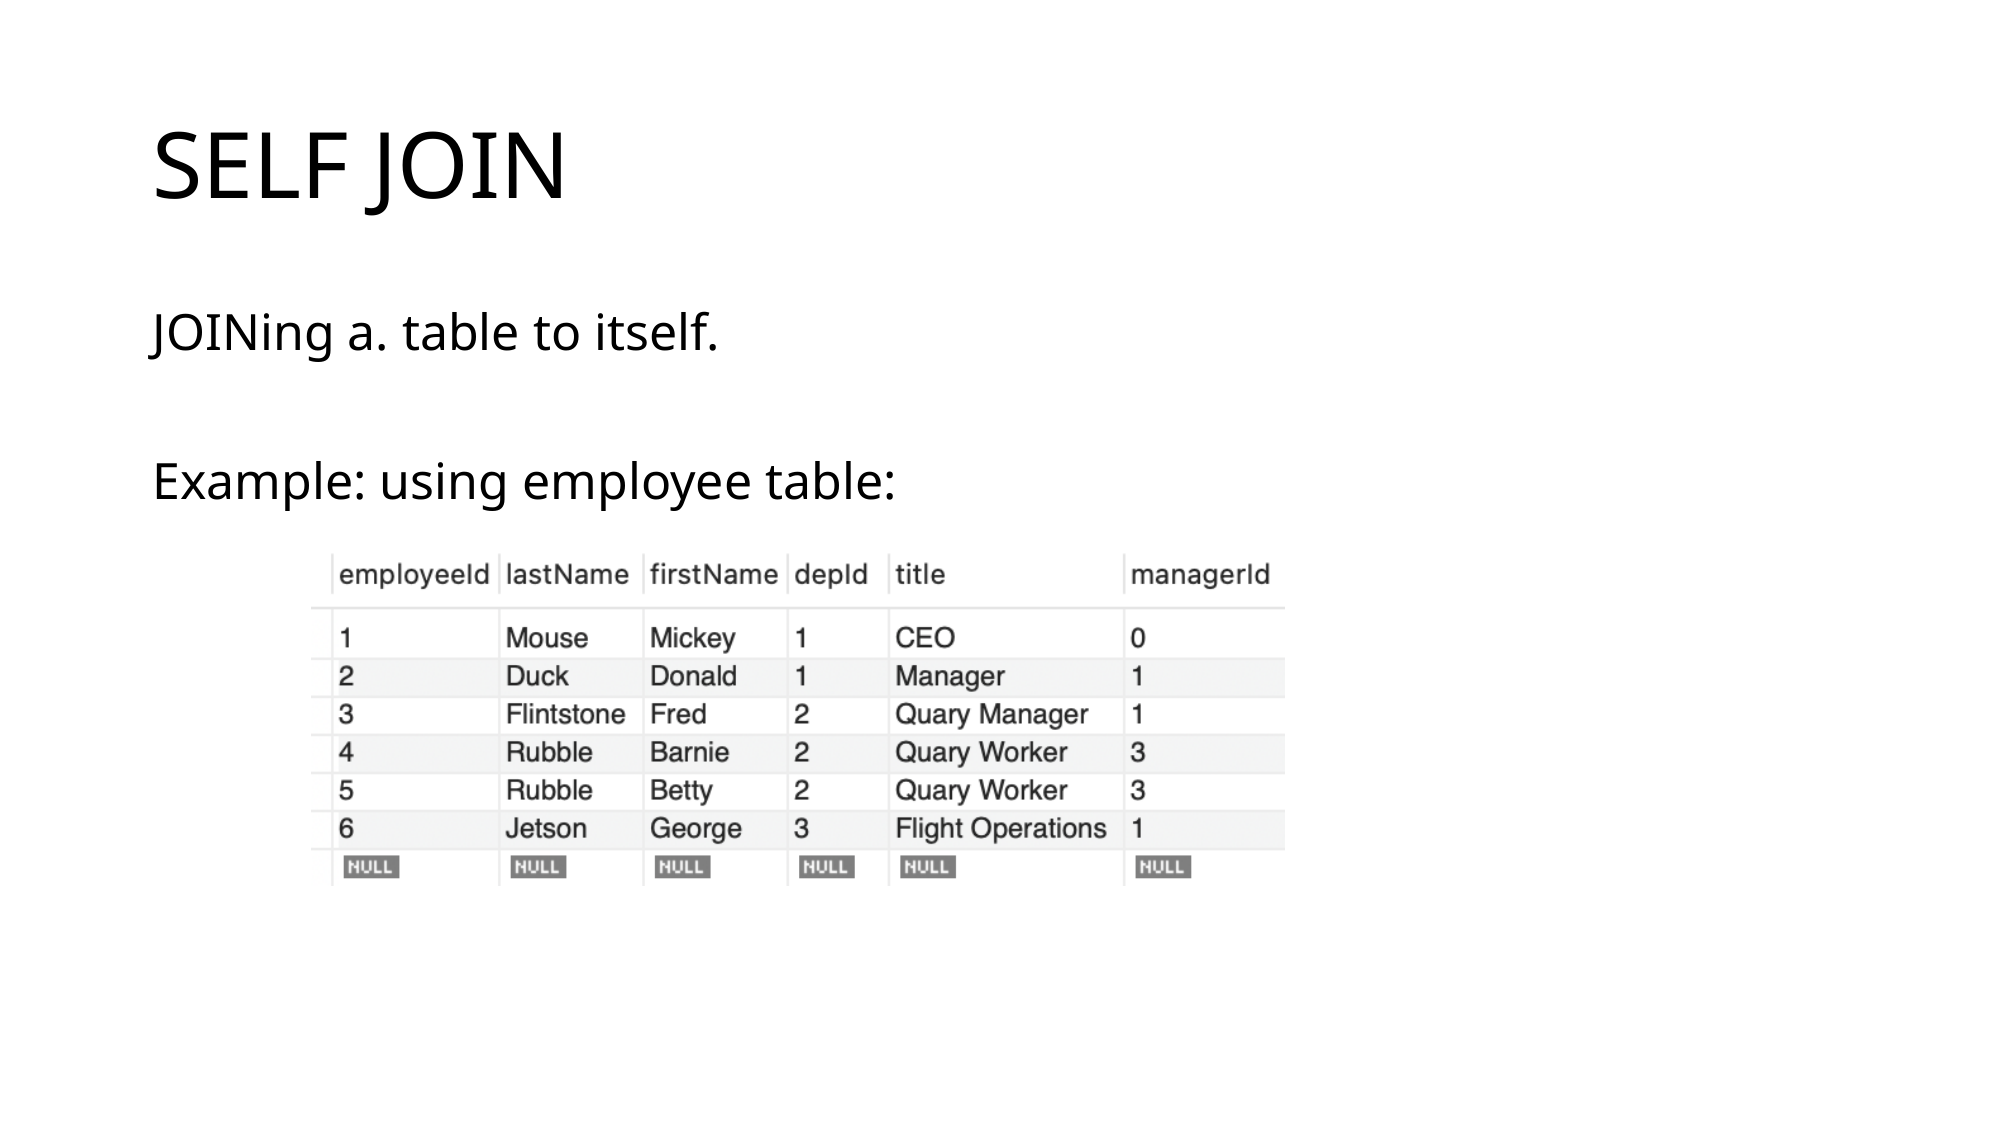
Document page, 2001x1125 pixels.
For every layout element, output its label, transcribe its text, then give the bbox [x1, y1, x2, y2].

picture [311, 546, 1285, 886]
list JOINing a. table to itself. Example: using employee table: [137, 299, 1863, 1014]
title SELF JOIN [137, 59, 1863, 278]
